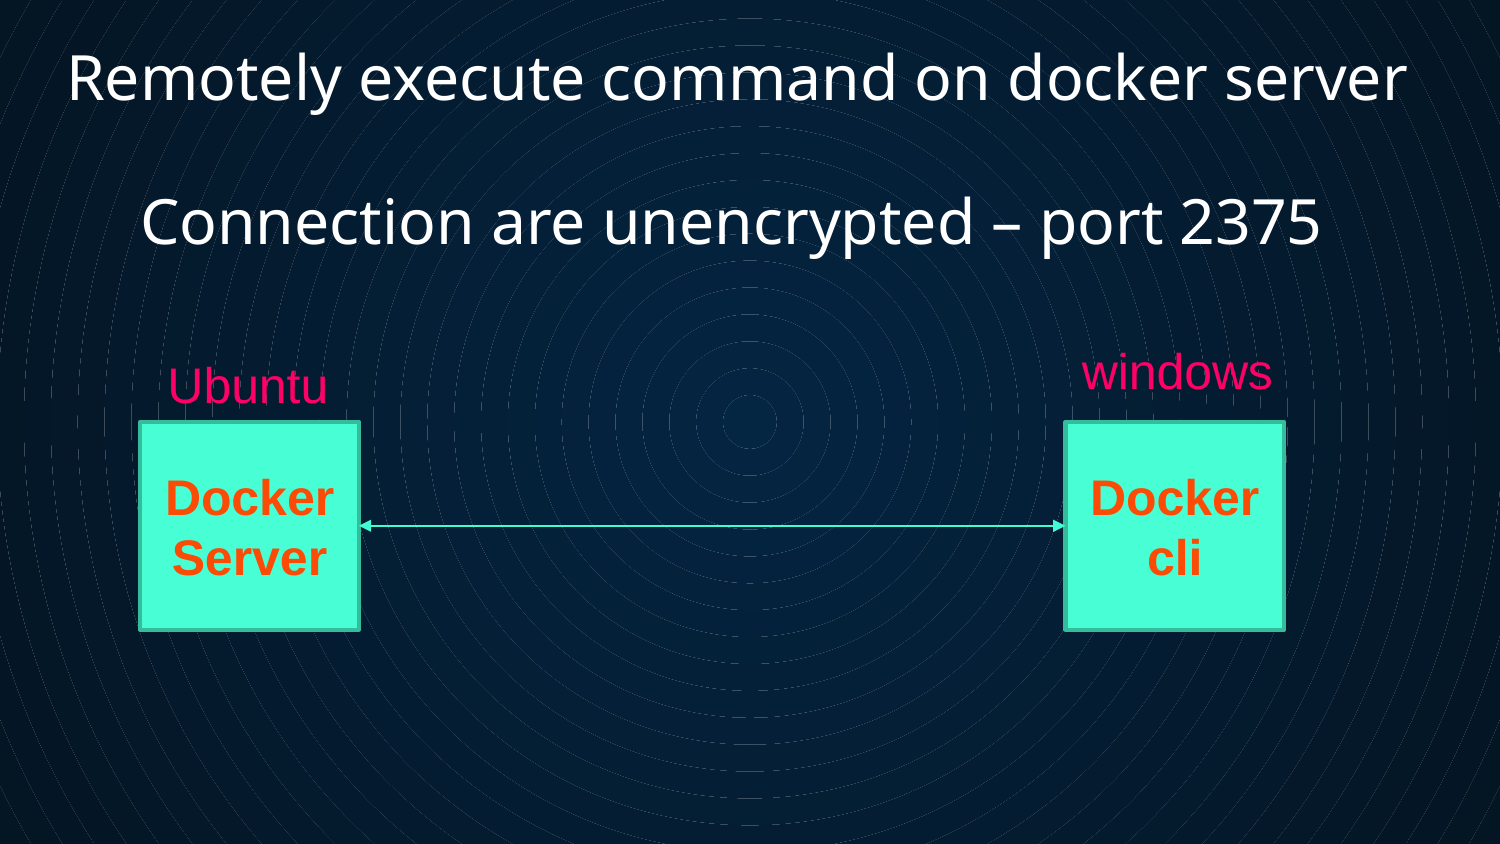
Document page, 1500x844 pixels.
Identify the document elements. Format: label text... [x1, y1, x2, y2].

text_box Remotely execute command on docker server [51, 28, 1449, 129]
text_box Ubuntu [152, 346, 358, 421]
text_box Docker cli [1063, 420, 1286, 632]
text_box windows [1067, 332, 1303, 407]
text_box Connection are unencrypted – port 2375 [124, 172, 1500, 272]
text_box Docker Server [138, 420, 361, 632]
